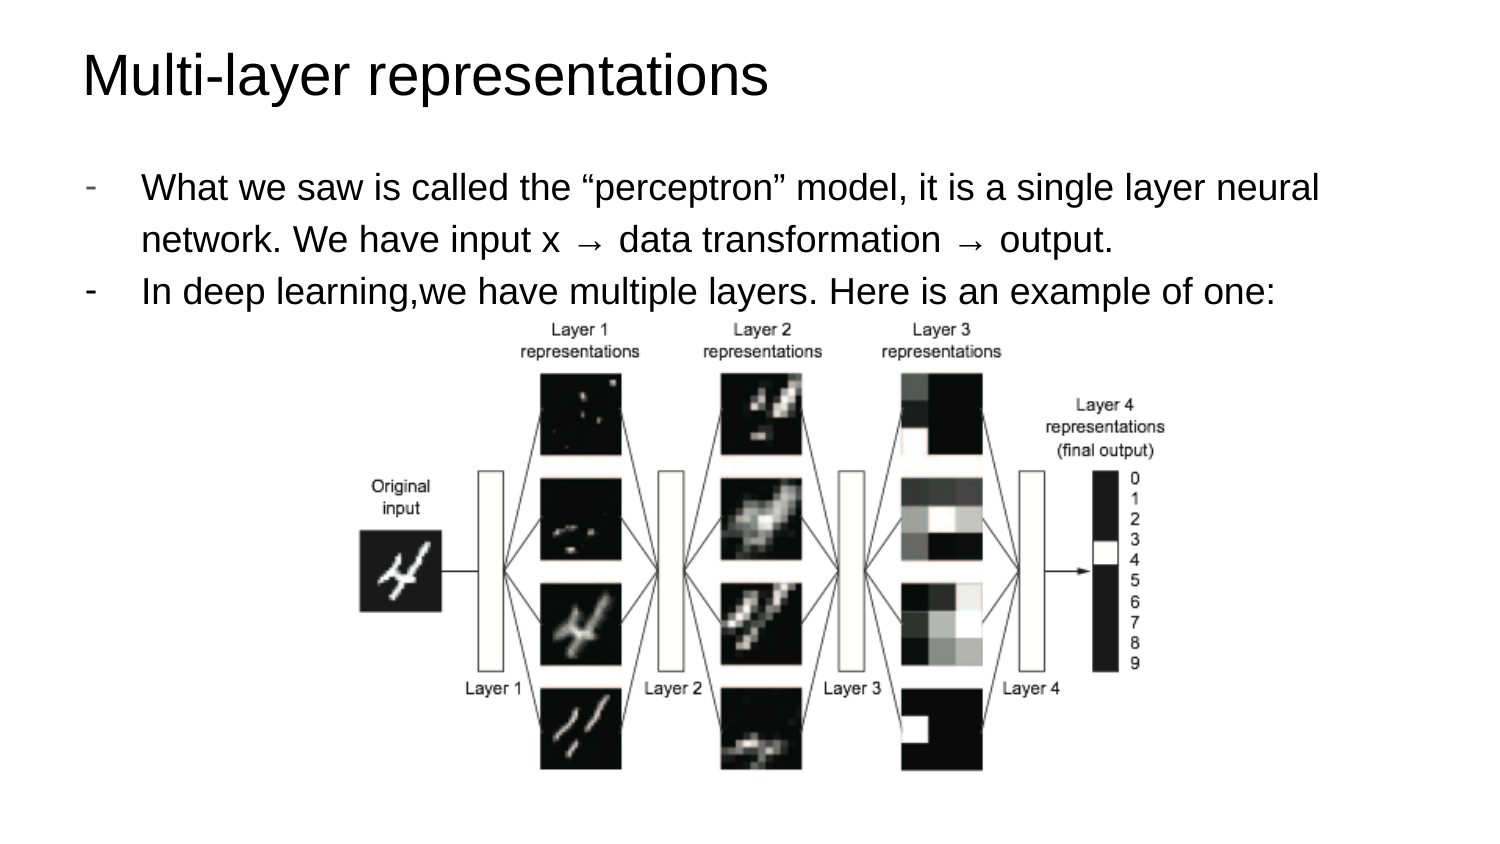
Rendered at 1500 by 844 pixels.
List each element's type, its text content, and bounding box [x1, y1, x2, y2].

picture [323, 317, 1177, 787]
title Multi-layer representations [51, 22, 1449, 117]
list What we saw is called the “perceptron” model, it is a single layer neural network. We have input x → data transformation → output. In deep learning,we have multiple layers. Here is an example of one: [51, 141, 1449, 703]
